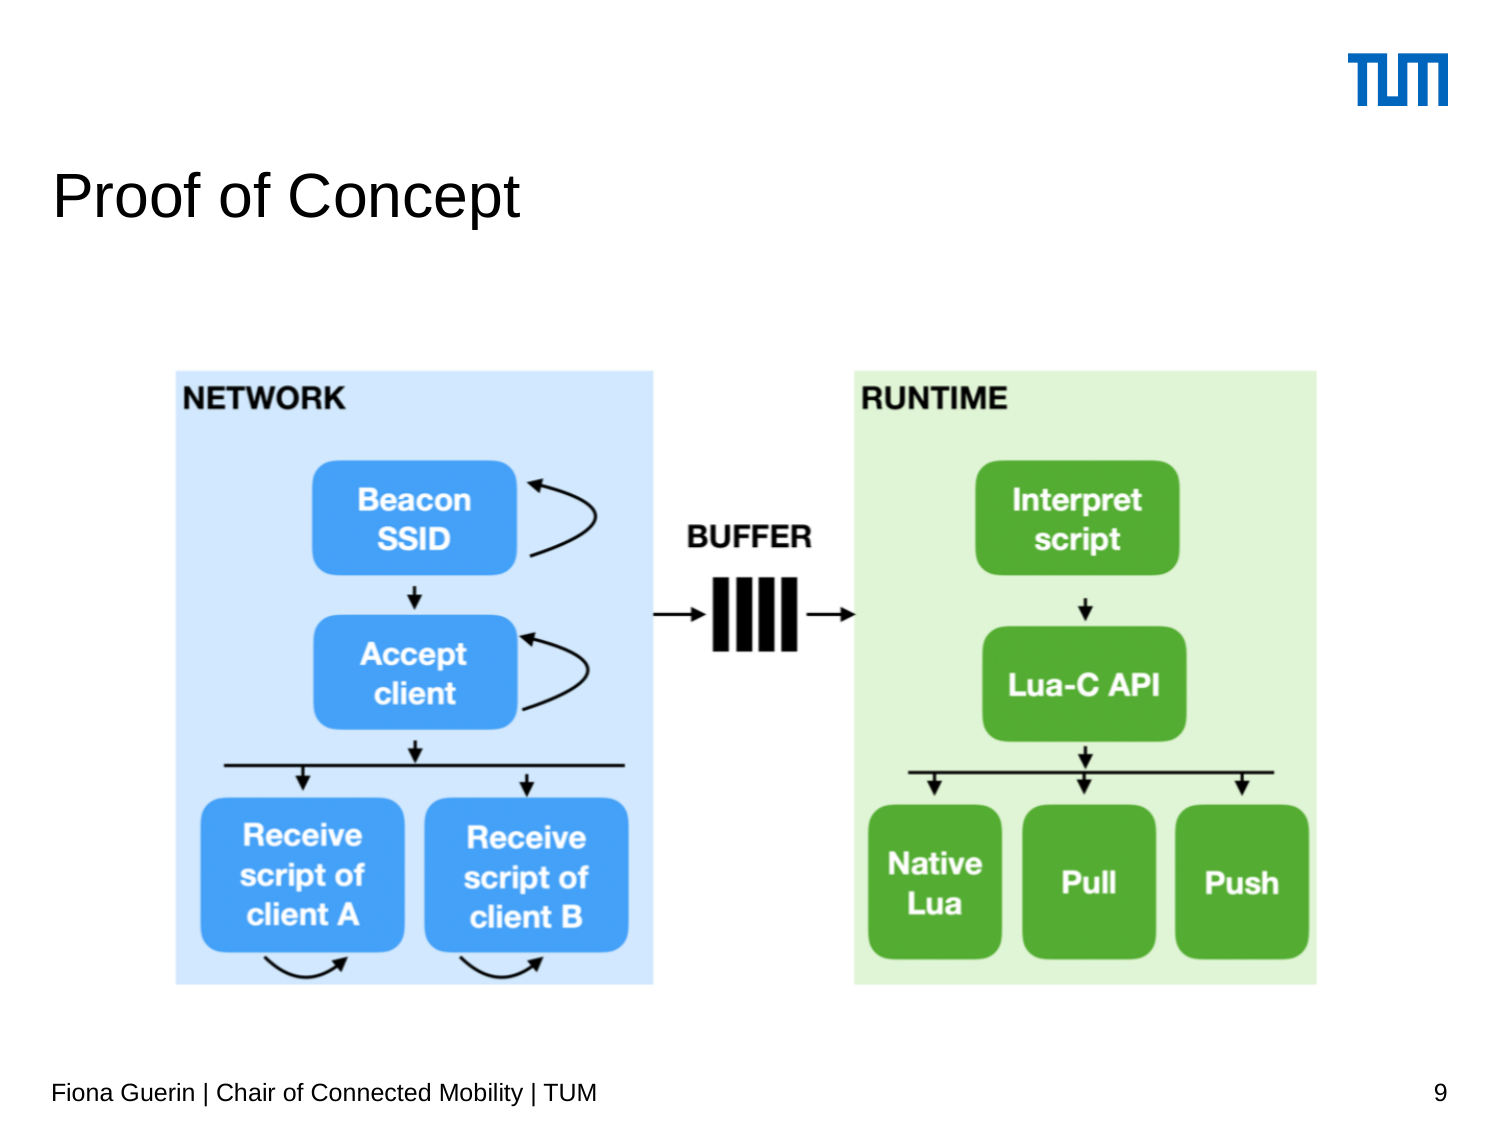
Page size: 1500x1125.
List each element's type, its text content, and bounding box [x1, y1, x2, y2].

title Proof of Concept [52, 162, 1449, 231]
slide_number 9 [1112, 1061, 1448, 1122]
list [158, 352, 1343, 997]
footer Fiona Guerin | Chair of Connected Mobility | TUM [51, 1061, 1112, 1122]
